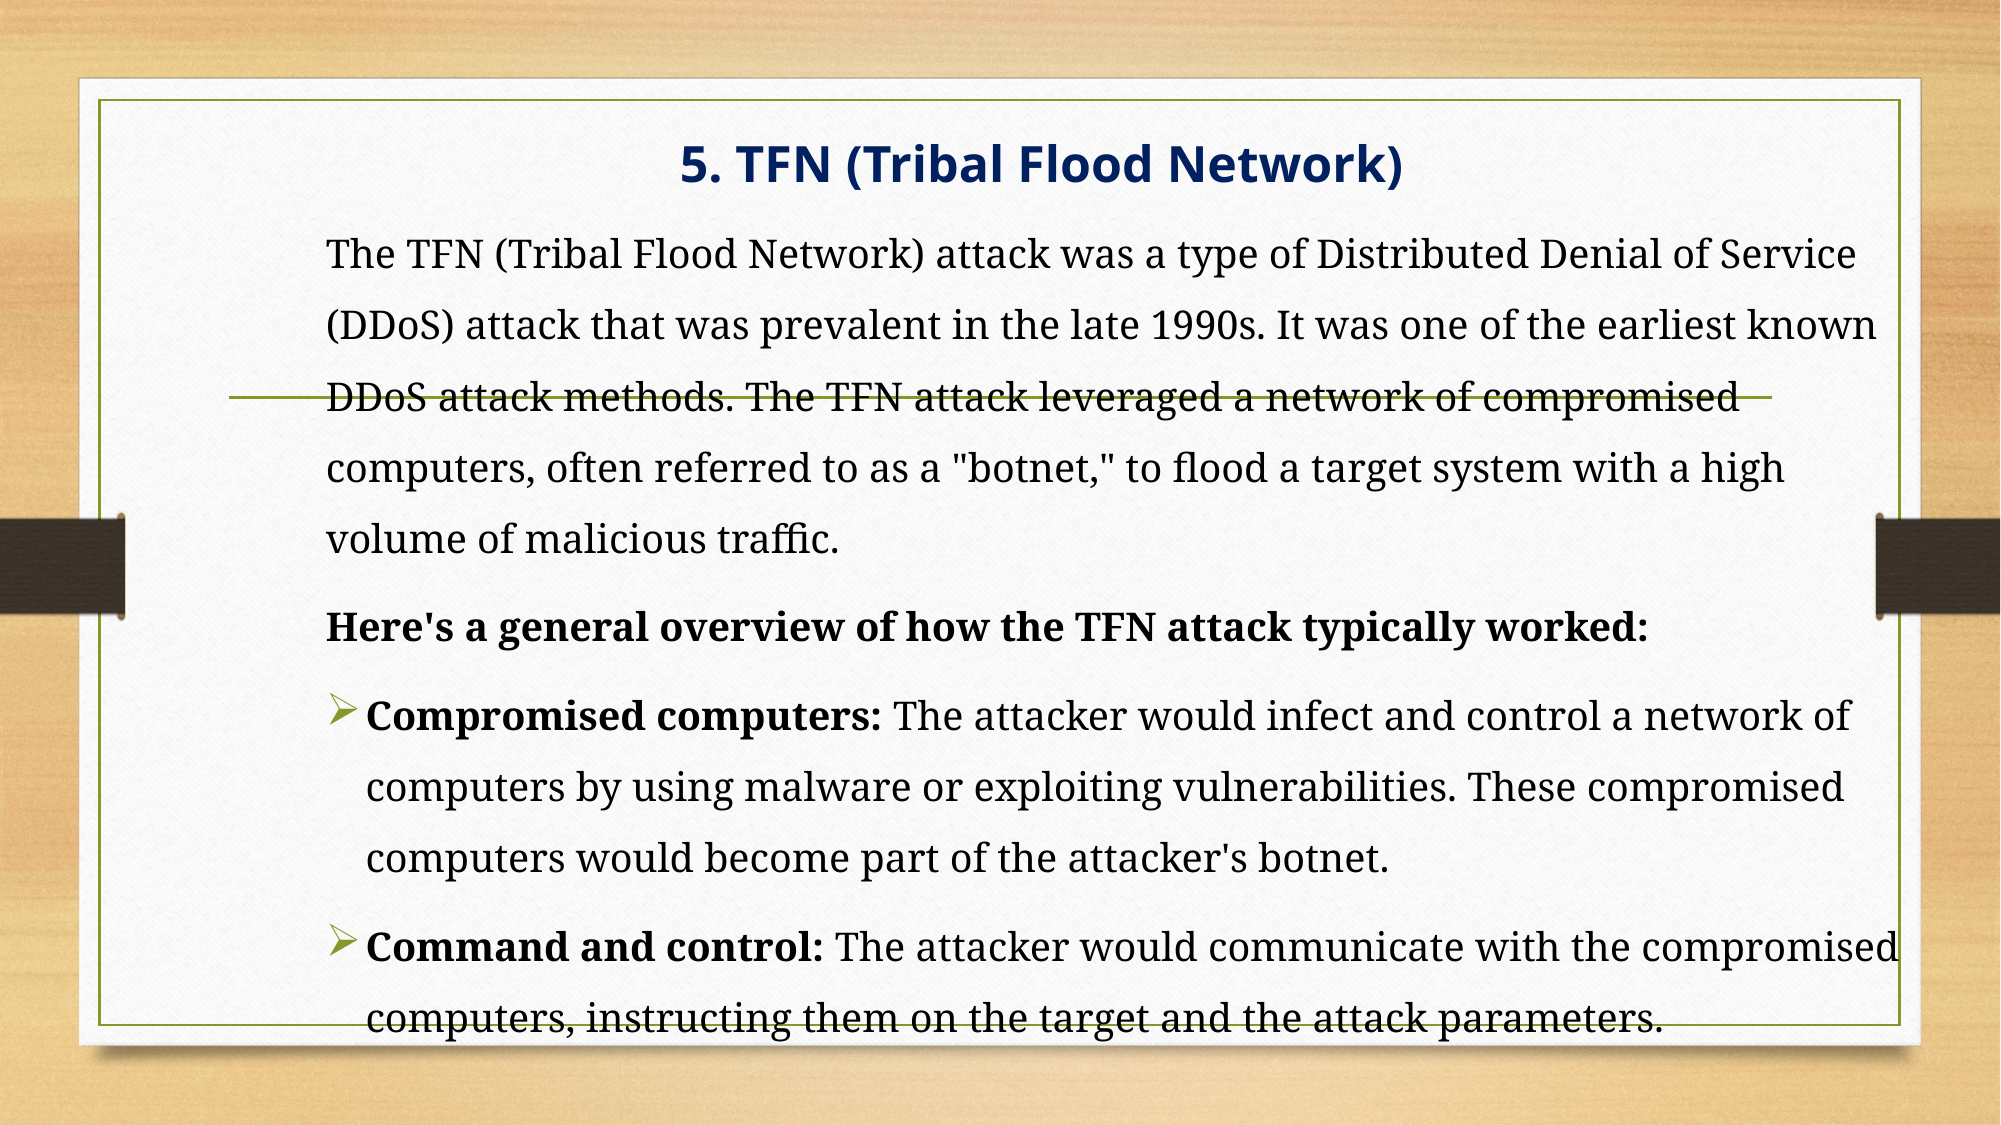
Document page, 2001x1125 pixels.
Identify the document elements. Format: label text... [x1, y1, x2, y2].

picture [0, 0, 2001, 1125]
list The TFN (Tribal Flood Network) attack was a type of Distributed Denial of Service (DDoS) attack that was prevalent in the late 1990s. It was one of the earliest known DDoS attack methods. The TFN attack leveraged a network of compromised computers, often referred to as a "botnet," to flood a target system with a high volume of malicious traffic. Here's a general overview of how the TFN attack typically worked: Compromised computers: The attacker would infect and control a network of computers by using malware or exploiting vulnerabilities. These compromised computers would become part of the attacker's botnet. Command and control: The attacker would communicate with the compromised computers, instructing them on the target and the attack parameters. [310, 198, 1926, 1125]
title 5. TFN (Tribal Flood Network) [310, 102, 1773, 198]
